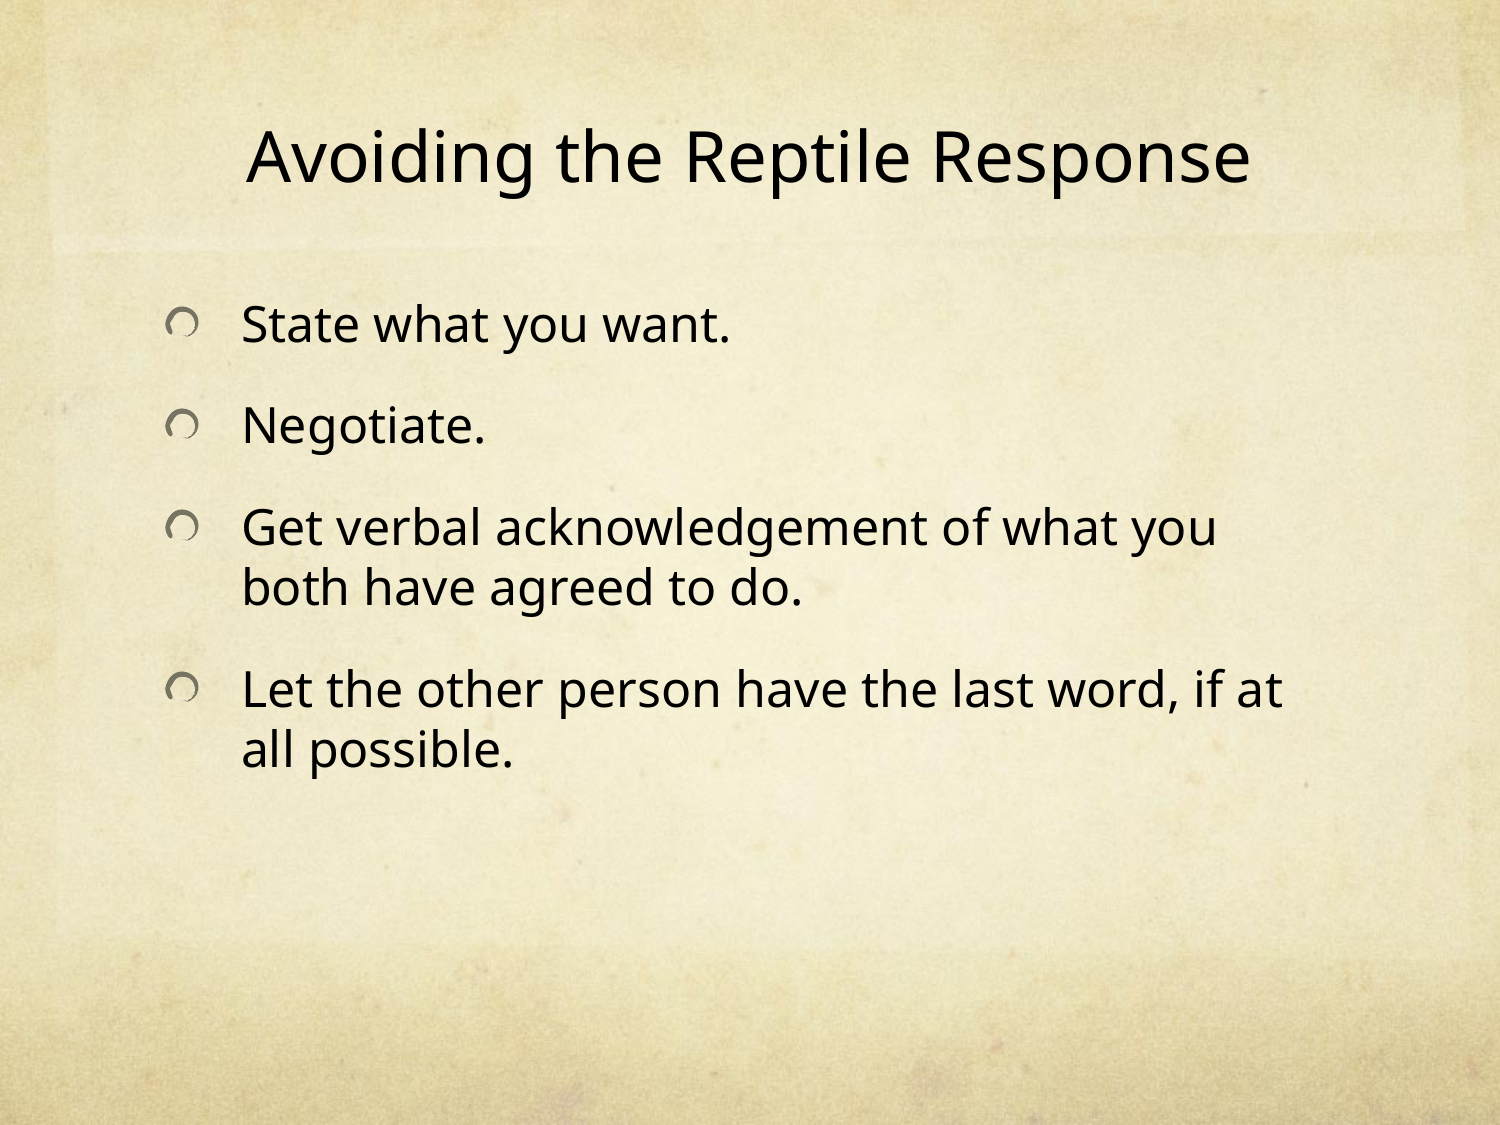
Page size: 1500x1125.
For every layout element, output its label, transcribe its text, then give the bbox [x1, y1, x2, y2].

picture [0, 0, 1500, 1125]
list State what you want. Negotiate. Get verbal acknowledgement of what you both have agreed to do. Let the other person have the last word, if at all possible. [150, 284, 1350, 950]
title Avoiding the Reptile Response [150, 82, 1350, 225]
